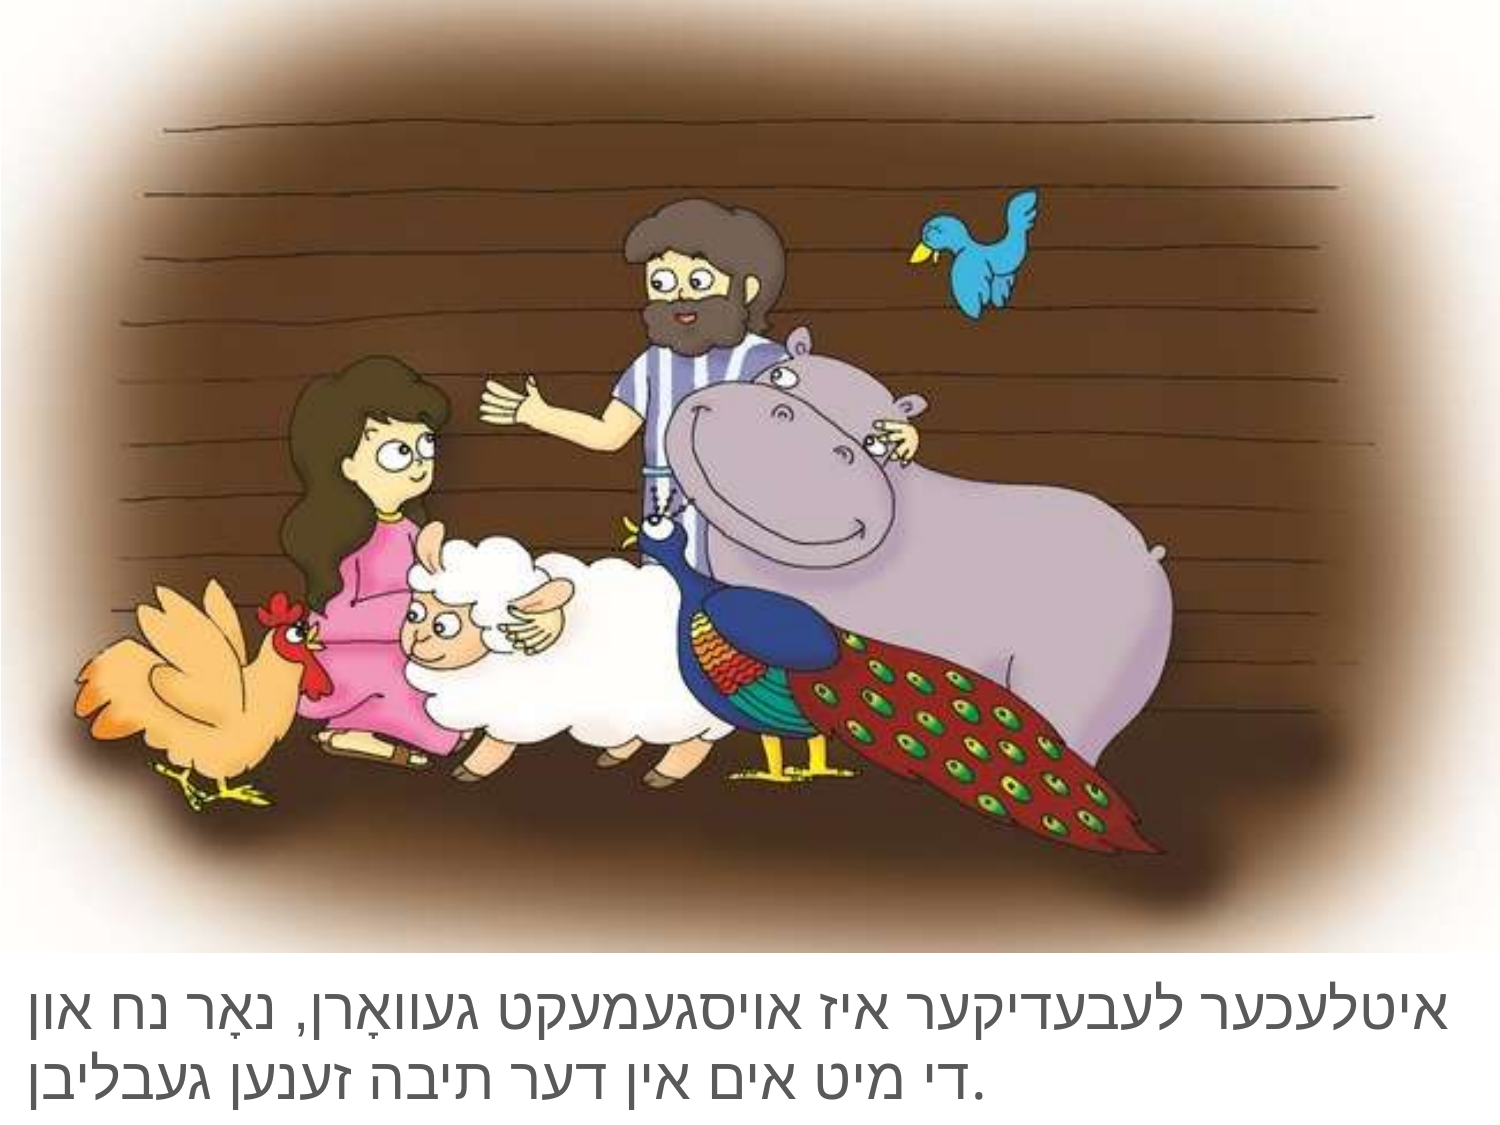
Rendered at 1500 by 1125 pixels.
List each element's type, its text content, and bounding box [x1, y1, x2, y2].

picture [1, 0, 1500, 953]
text_box איטלעכער לעבעדיקער איז אויסגעמעקט געוואָרן, נאָר נח און די מיט אים אין דער תיבה זענען געבליבן. [11, 964, 1483, 1119]
